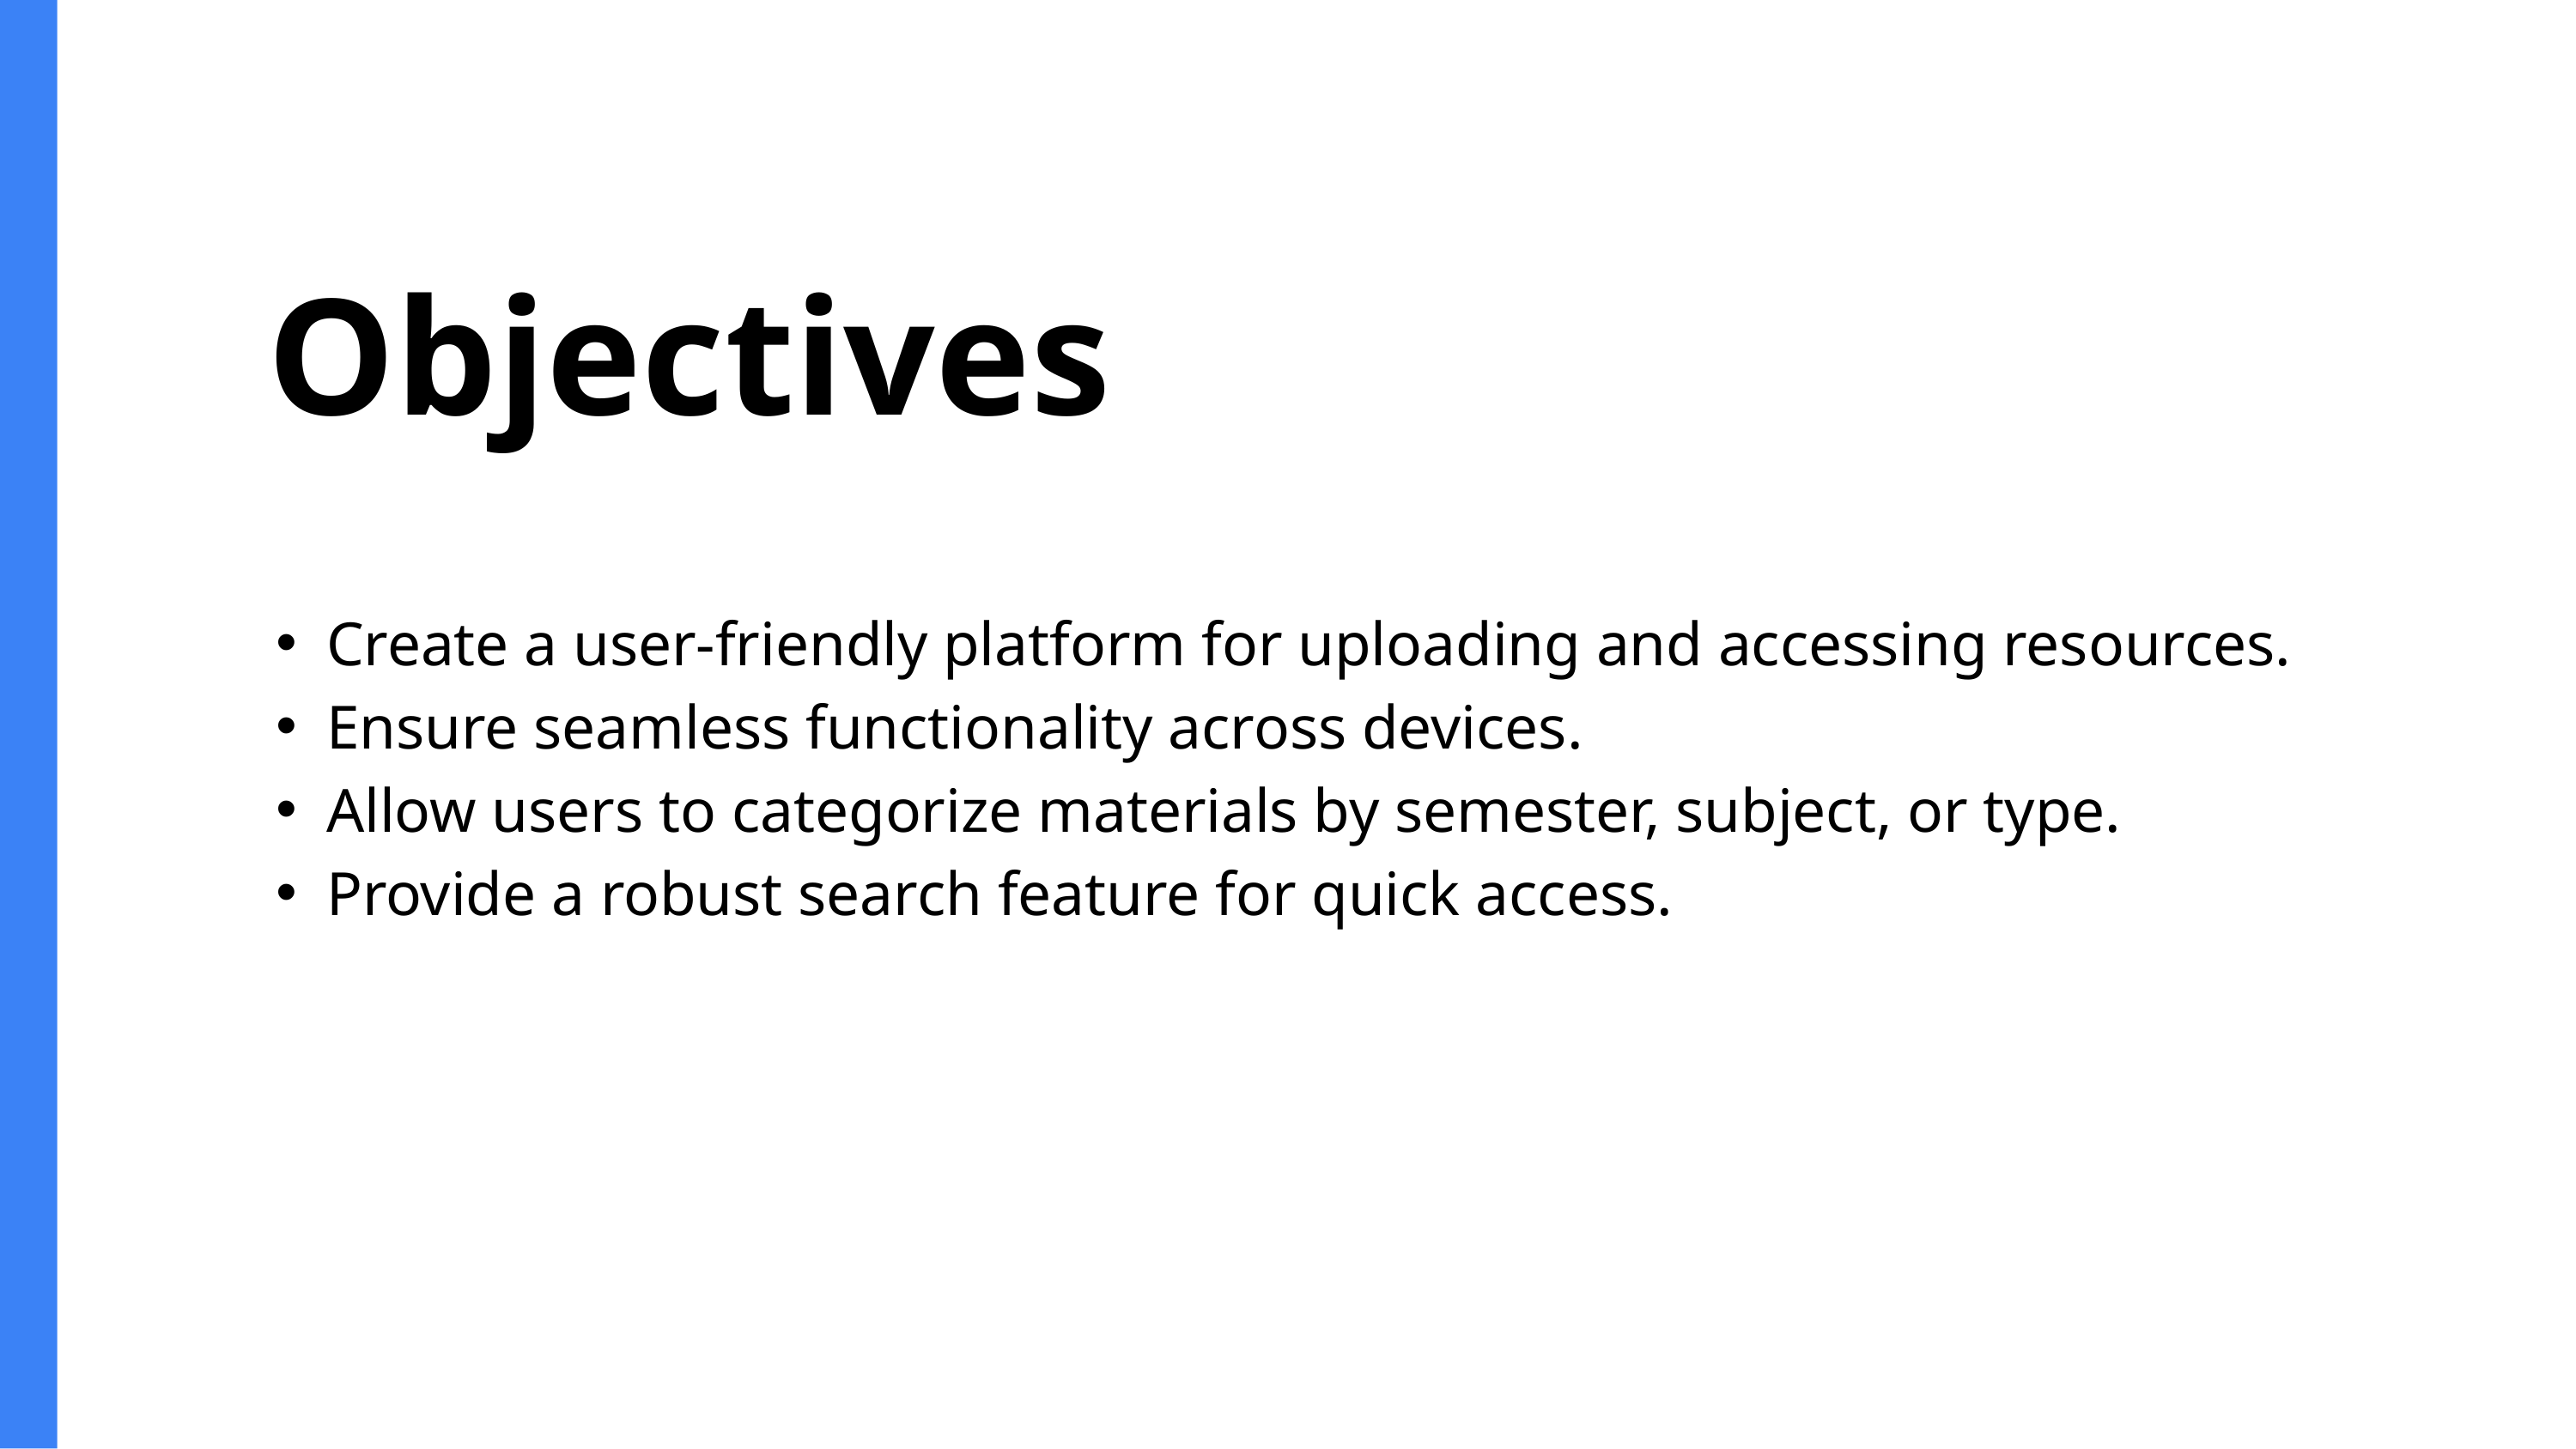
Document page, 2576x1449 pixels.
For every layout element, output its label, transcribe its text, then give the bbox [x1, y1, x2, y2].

text_box [0, 0, 58, 1449]
text_box Objectives [267, 253, 2309, 447]
text_box Create a user-friendly platform for uploading and accessing resources. Ensure seamless functionality across devices. Allow users to categorize materials by semester, subject, or type. Provide a robust search feature for quick access. [225, 594, 2351, 928]
